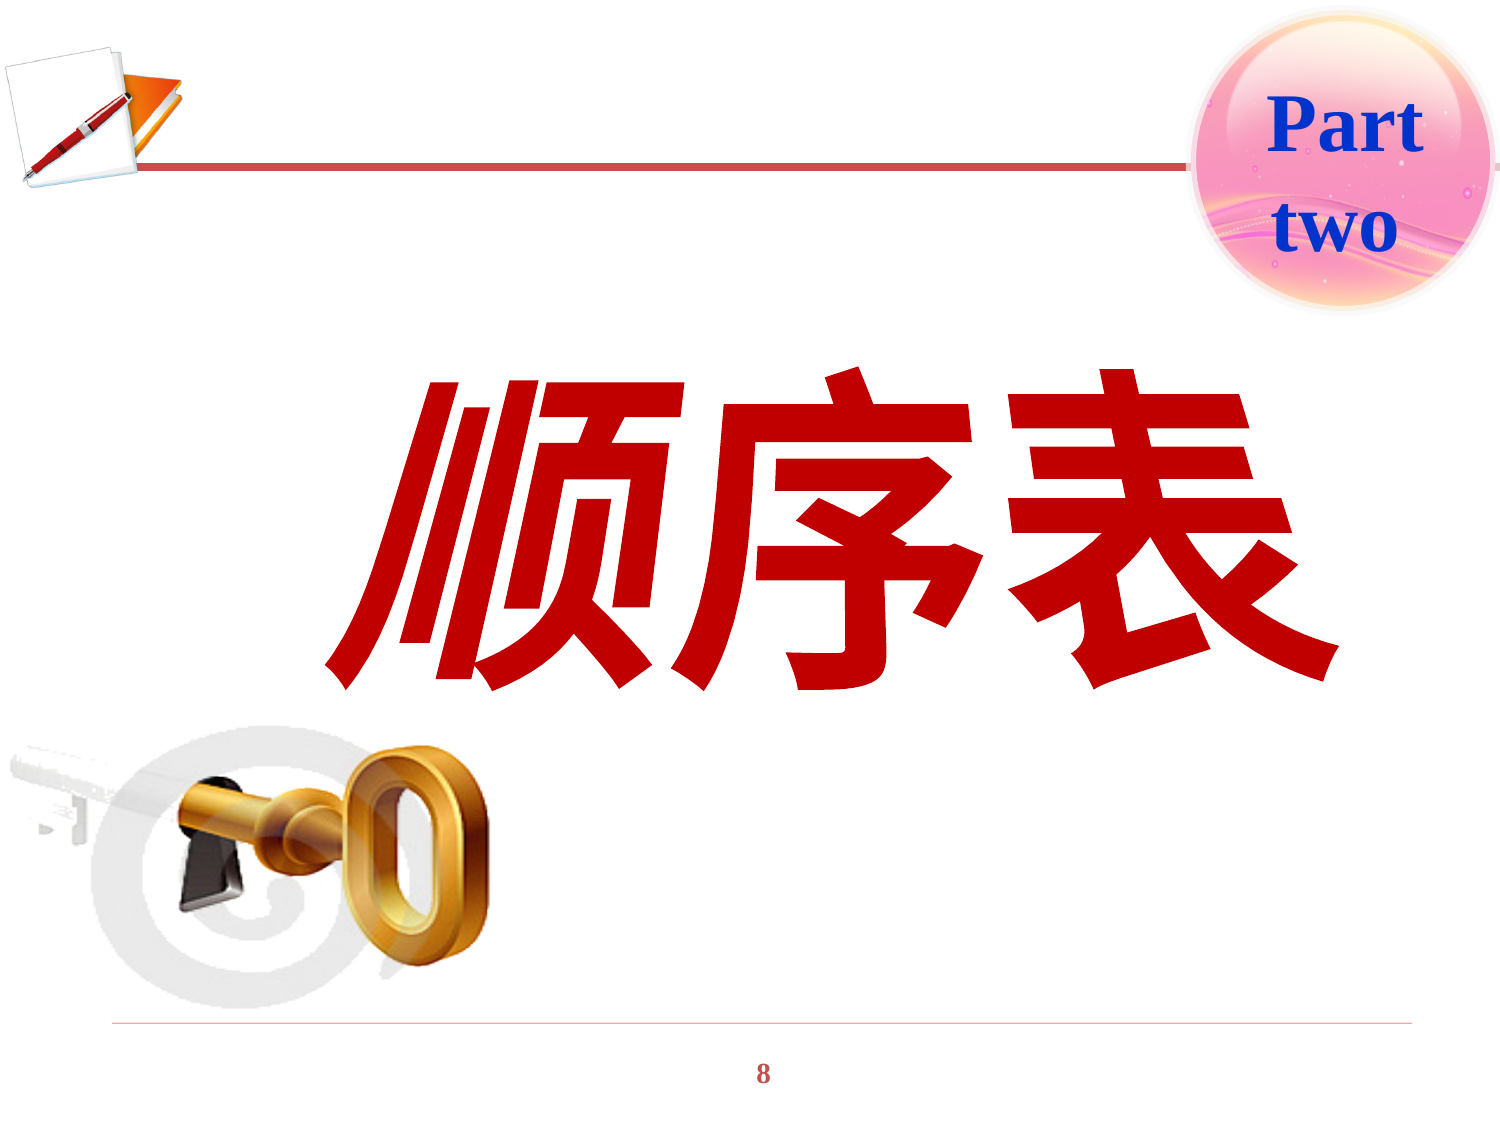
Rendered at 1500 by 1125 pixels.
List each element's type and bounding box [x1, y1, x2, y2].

picture [0, 687, 638, 1031]
picture [1, 42, 187, 191]
text_box [1190, 0, 1496, 312]
